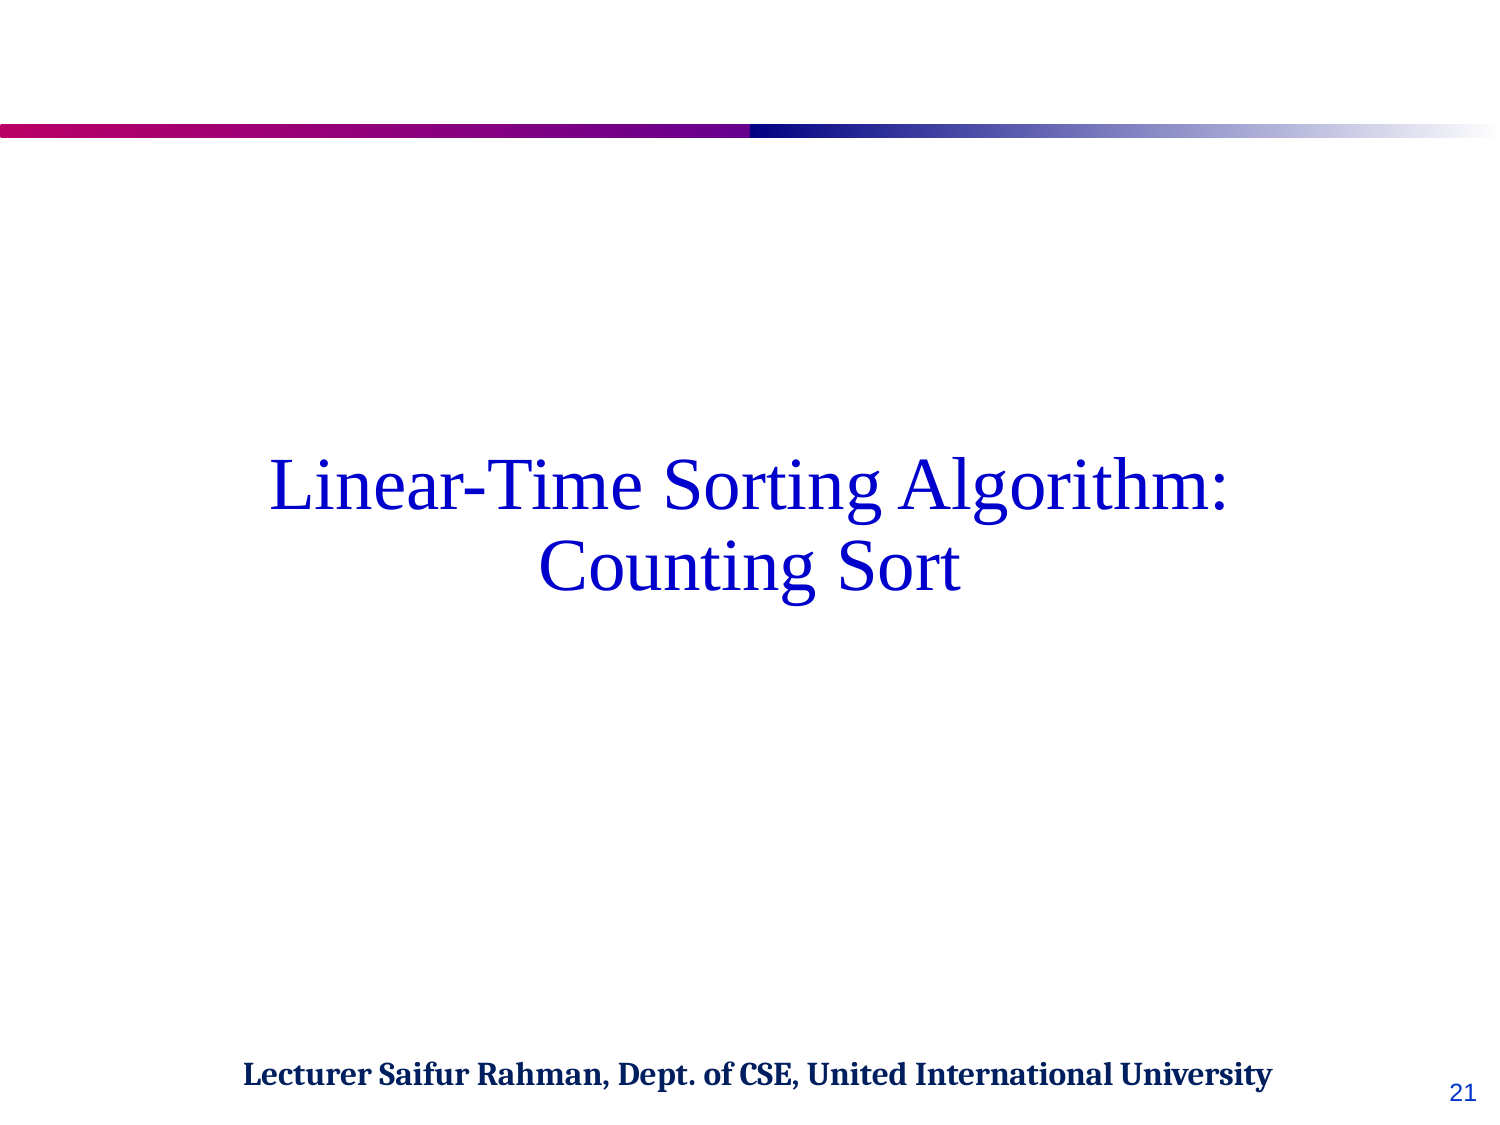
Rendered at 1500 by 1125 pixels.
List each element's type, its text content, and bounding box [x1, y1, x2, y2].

text_box Lecturer Saifur Rahman, Dept. of CSE, United International University [241, 1049, 1325, 1092]
subtitle Linear-Time Sorting Algorithm: Counting Sort [150, 437, 1350, 788]
